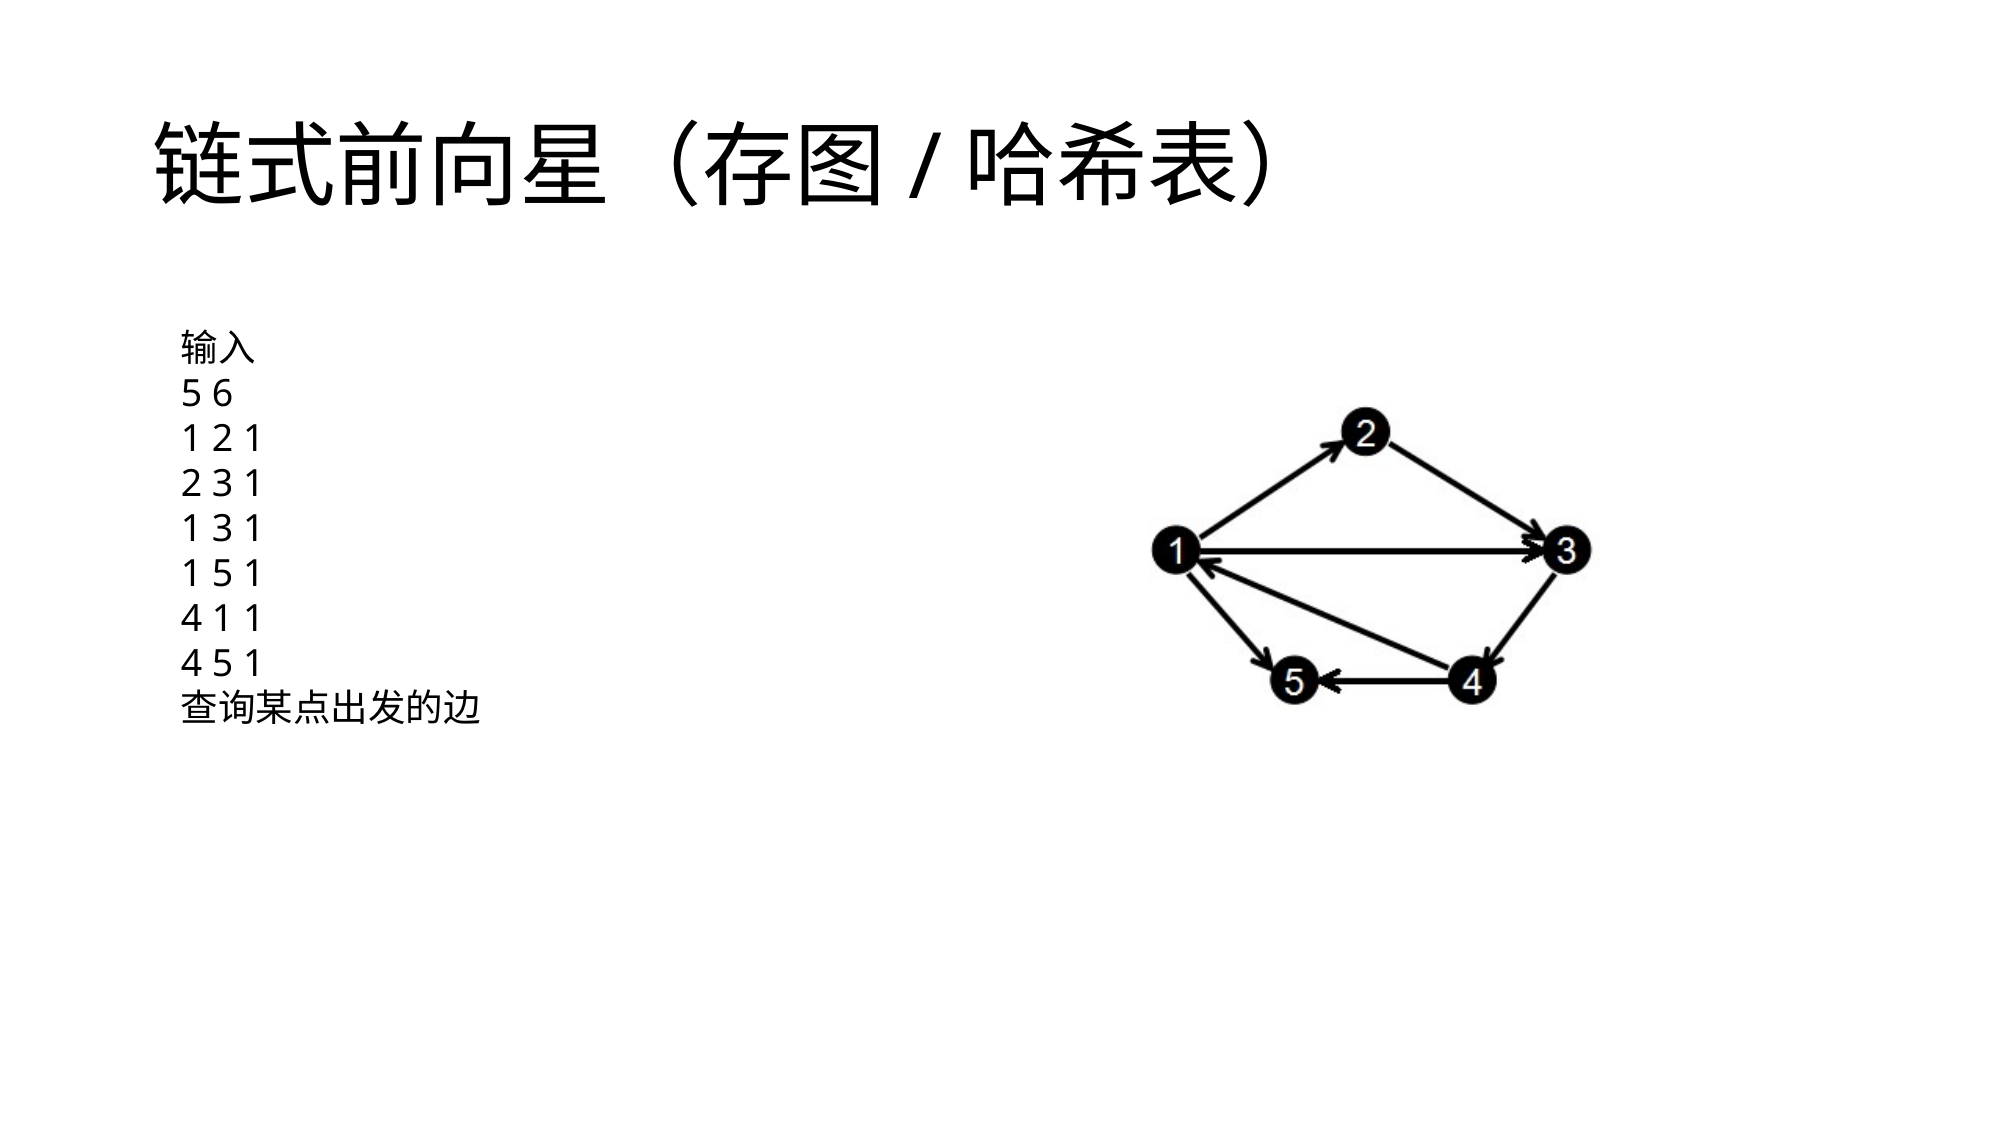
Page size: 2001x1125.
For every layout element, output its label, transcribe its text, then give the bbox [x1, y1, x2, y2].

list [1118, 370, 1616, 791]
text_box 输入 5 6 1 2 1 2 3 1 1 3 1 1 5 1 4 1 1 4 5 1 查询某点出发的边 [166, 316, 1101, 736]
title 链式前向星（存图/哈希表） [137, 59, 1863, 278]
